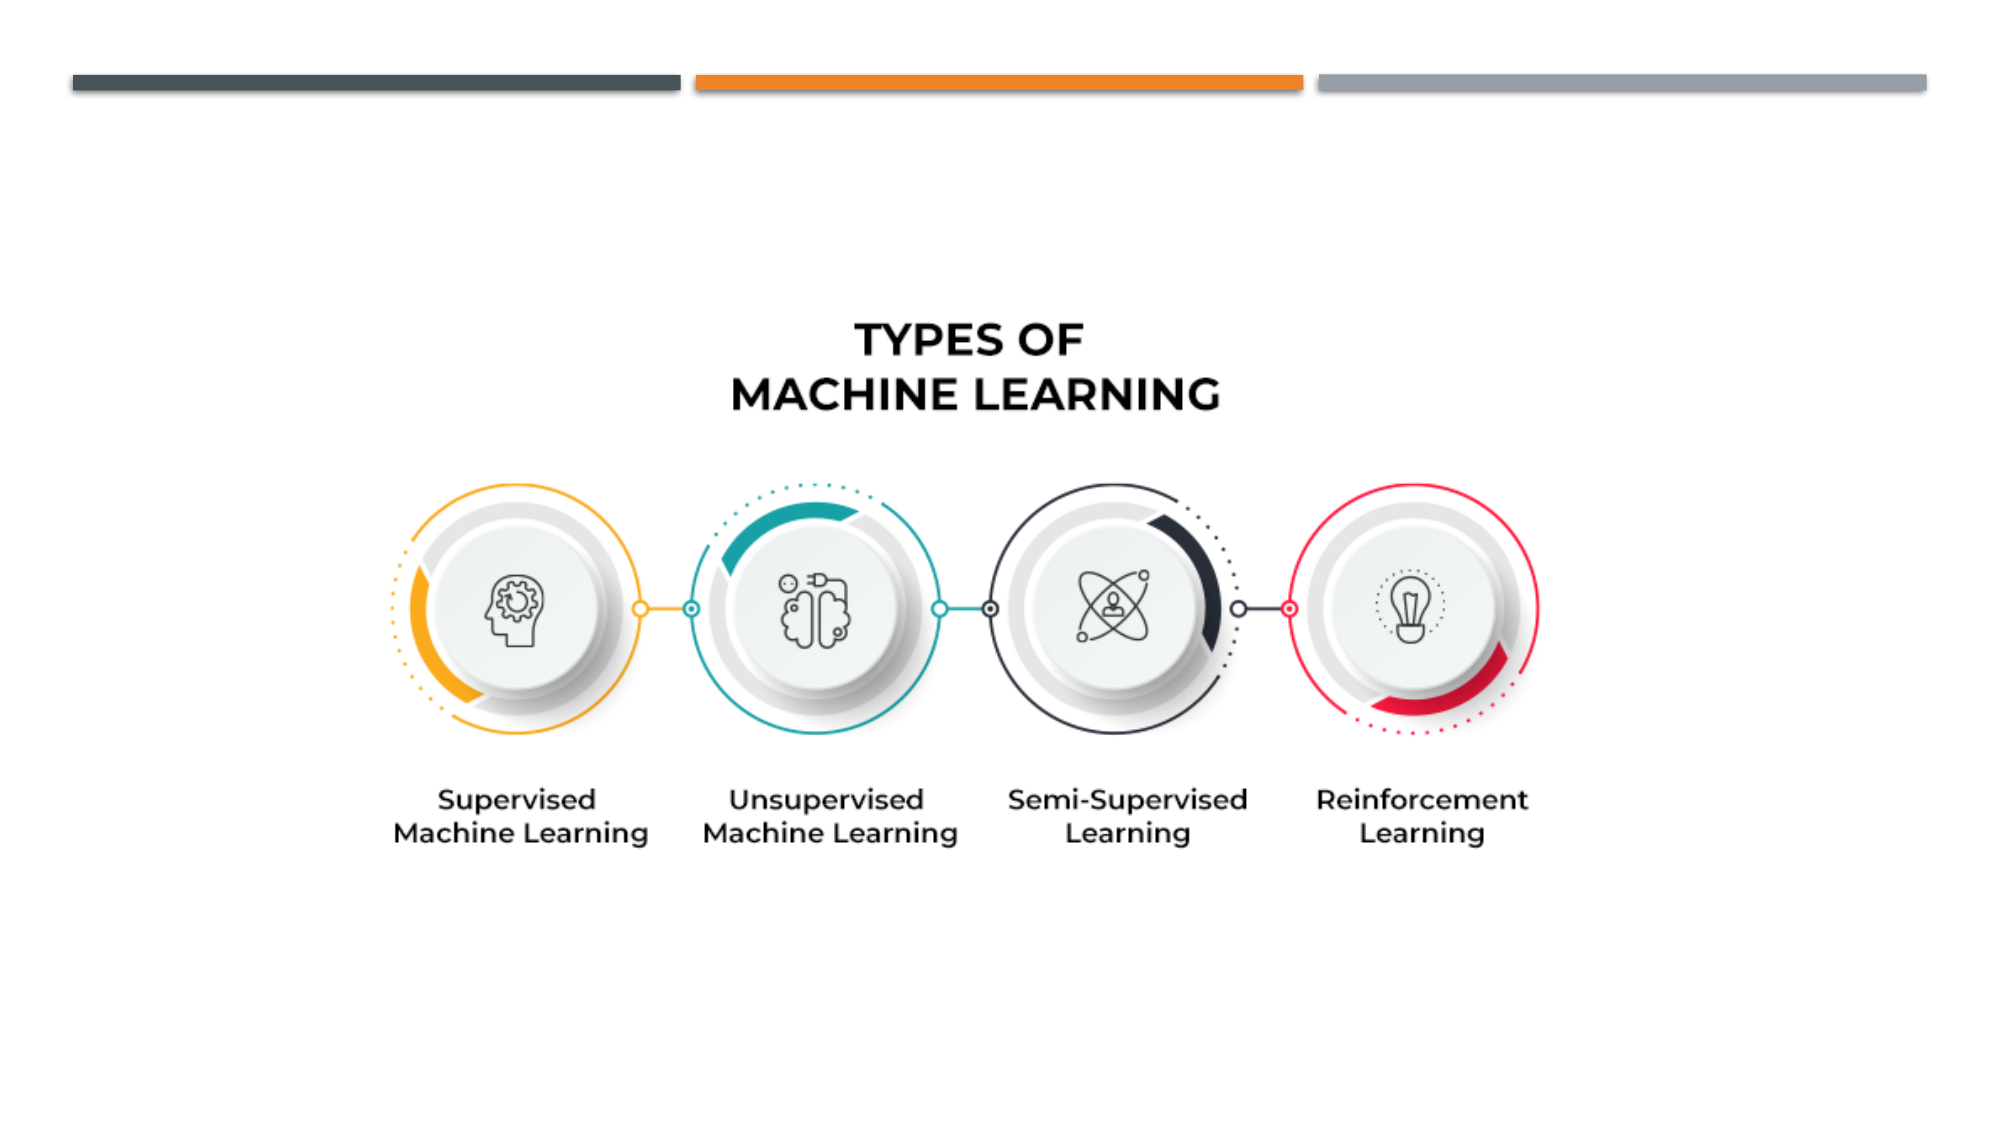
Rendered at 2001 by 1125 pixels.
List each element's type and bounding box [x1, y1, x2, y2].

picture [366, 308, 1579, 959]
